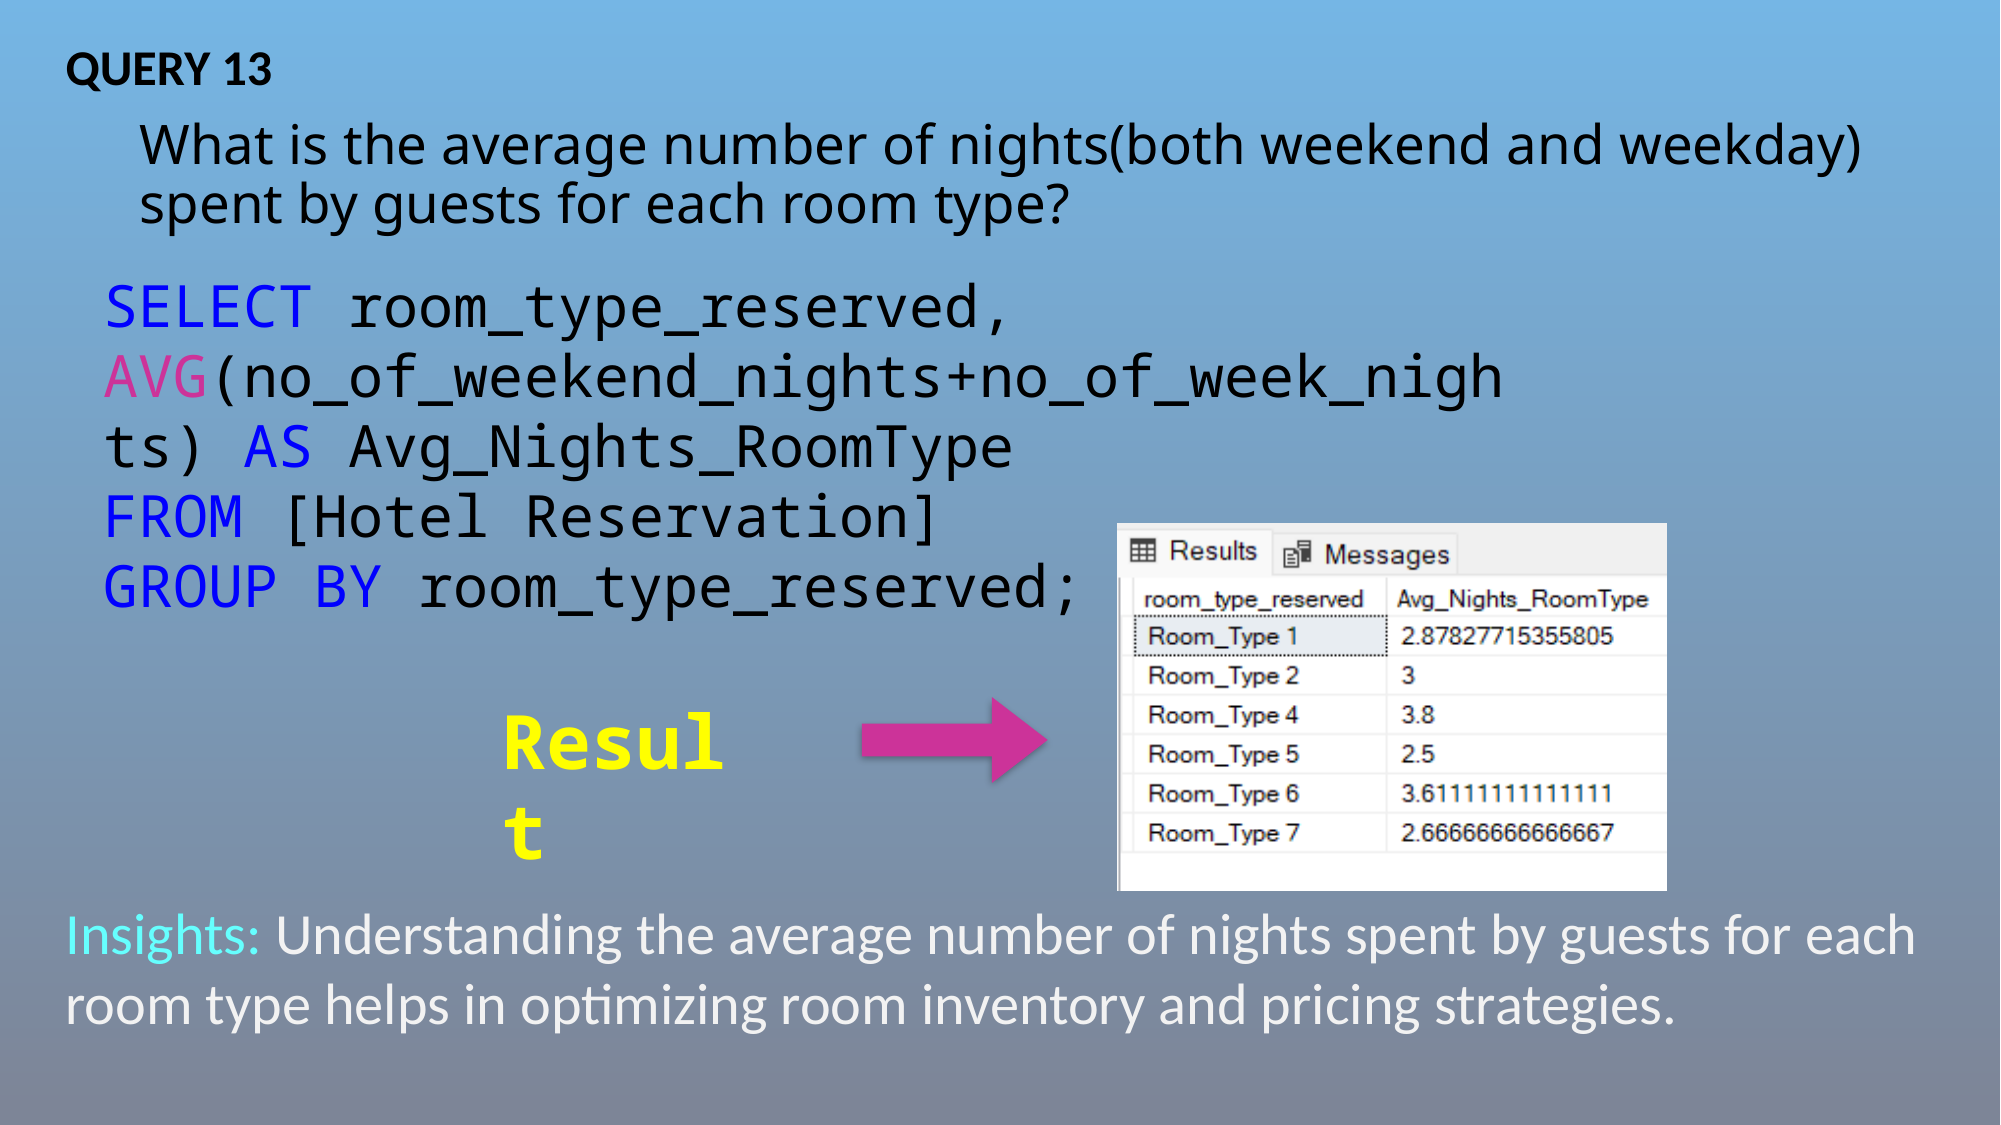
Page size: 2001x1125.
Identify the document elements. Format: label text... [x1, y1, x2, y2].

text_box [860, 694, 1050, 785]
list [1117, 523, 1667, 891]
text_box Result [486, 686, 784, 882]
text_box QUERY 13 [50, 27, 305, 103]
text_box SELECT room_type_reserved, AVG(no_of_weekend_nights+no_of_week_nights) AS Avg_Nights_RoomType FROM [Hotel Reservation] GROUP BY room_type_reserved; [89, 261, 1523, 627]
title What is the average number of nights(both weekend and weekday) spent by guests for each room type? [124, 109, 1927, 243]
text_box Insights: Understanding the average number of nights spent by guests for each room type helps in optimizing room inventory and pricing strategies. [50, 889, 2000, 1044]
